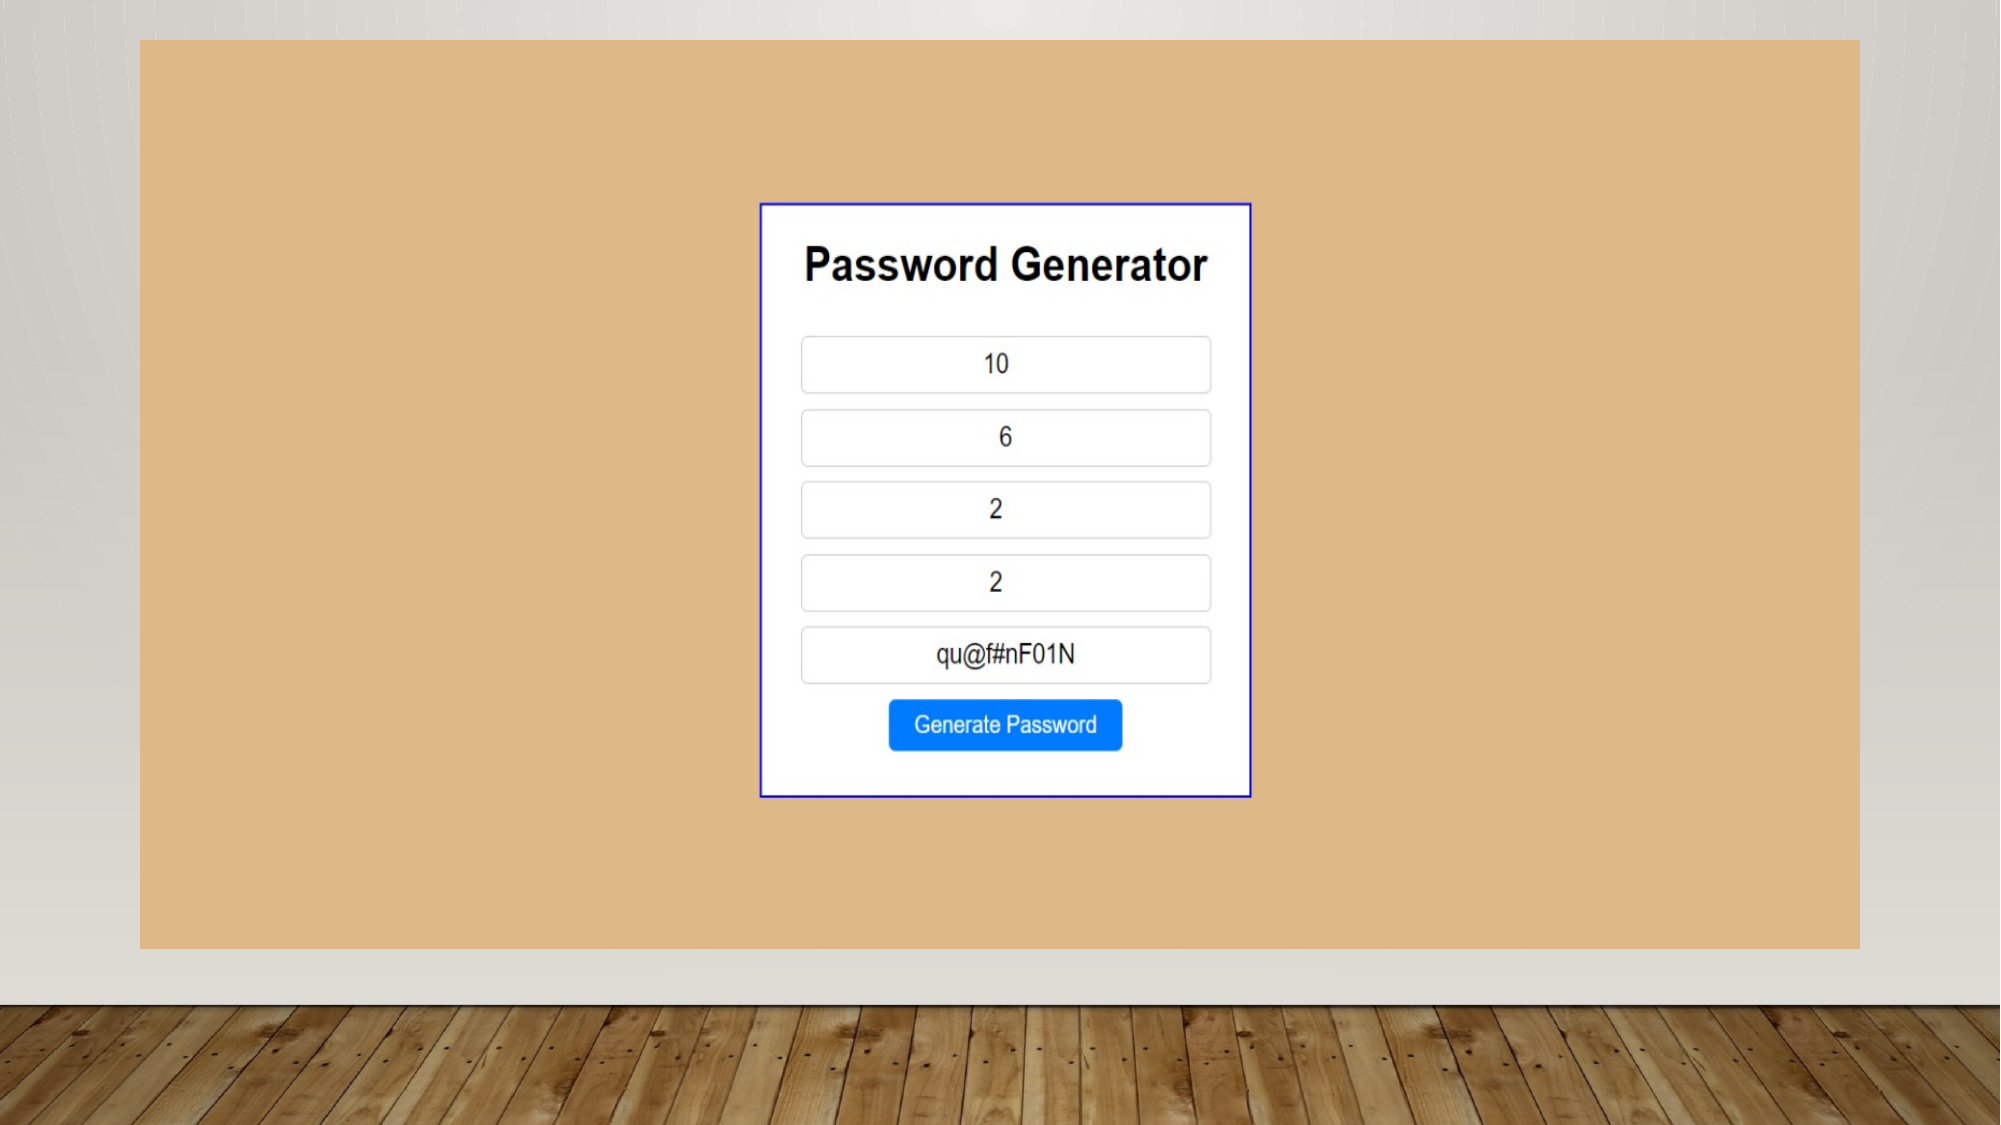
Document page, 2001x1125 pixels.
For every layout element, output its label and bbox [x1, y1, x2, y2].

picture [0, 1005, 2000, 1125]
picture [139, 40, 1861, 950]
